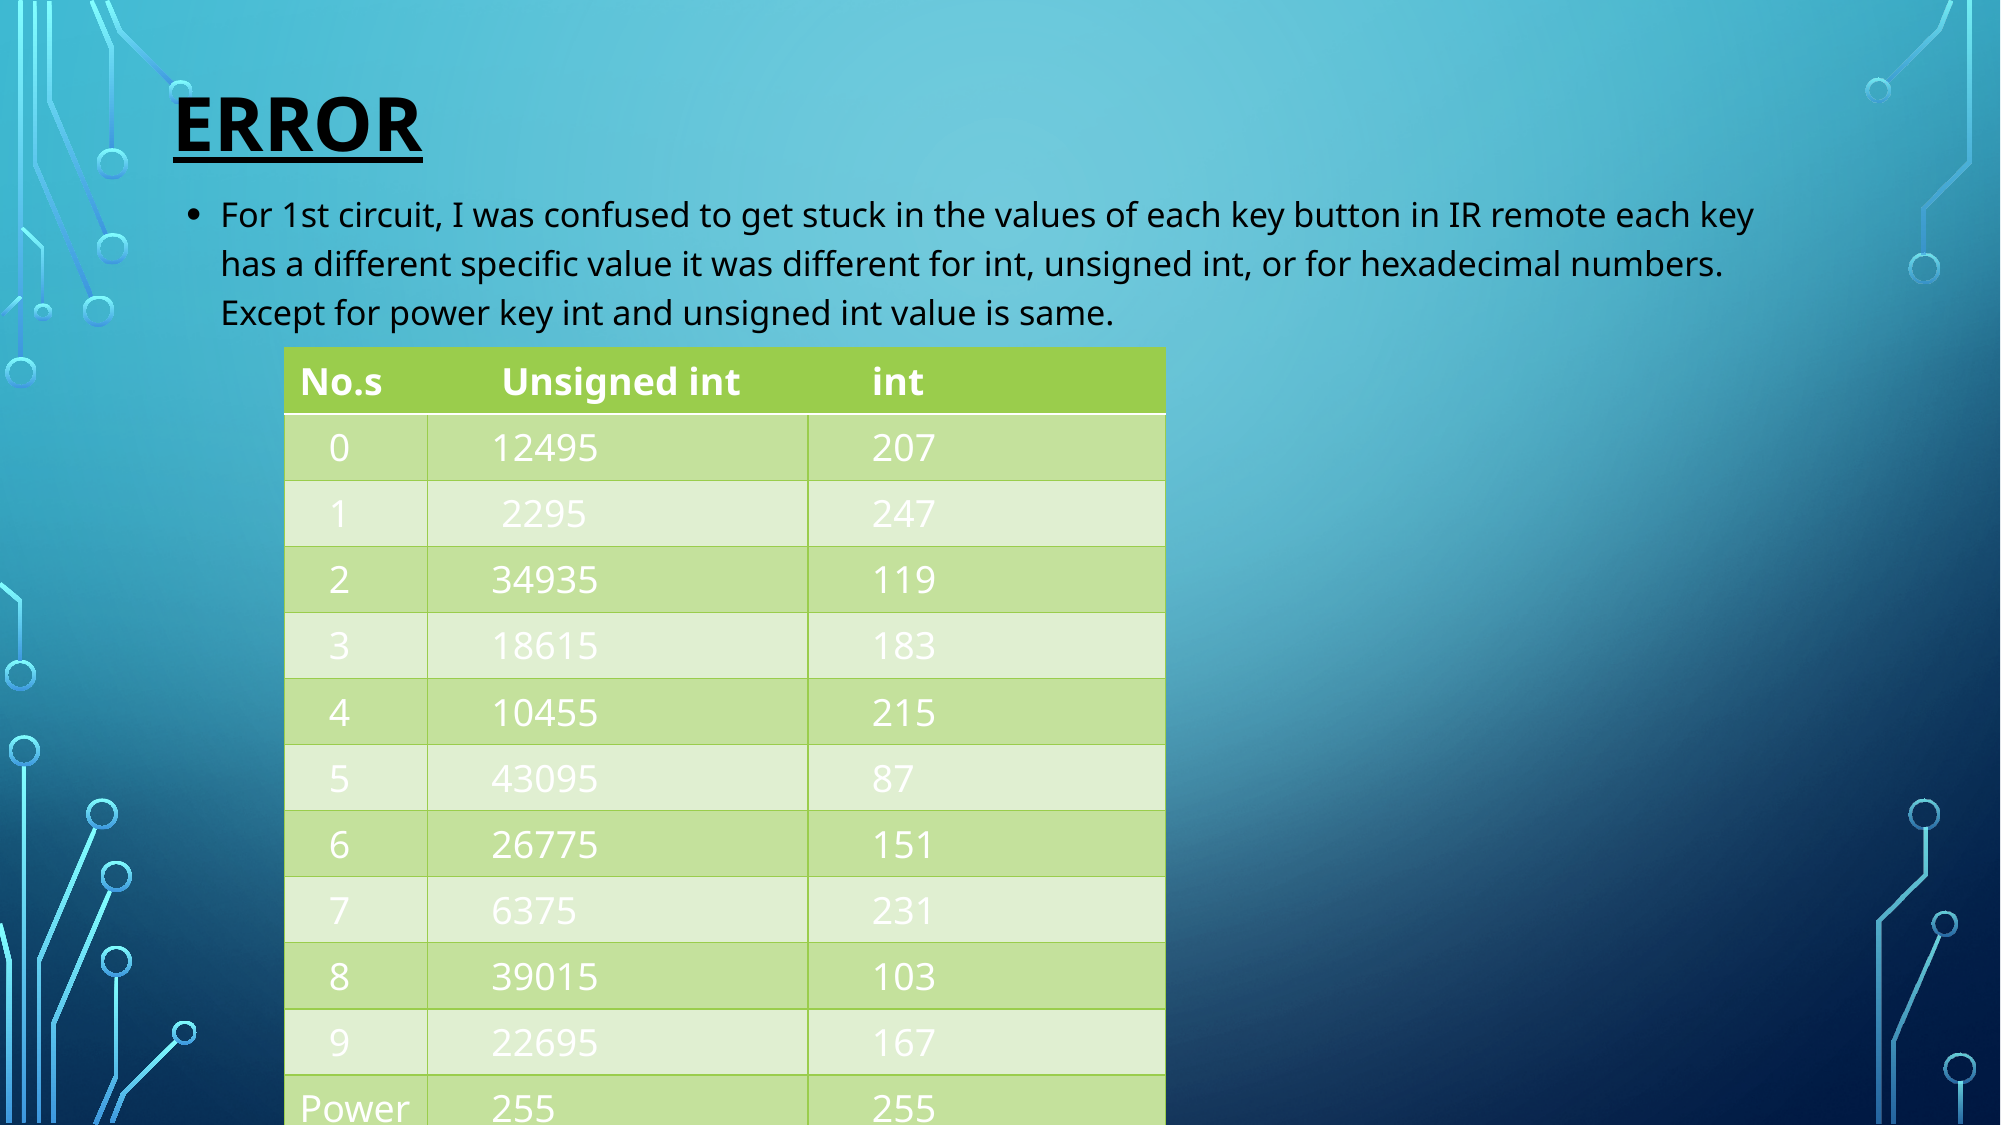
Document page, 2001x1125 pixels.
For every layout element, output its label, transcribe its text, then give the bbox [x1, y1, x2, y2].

table_header Unsigned int [428, 349, 807, 413]
table_cell 22695 [428, 1010, 807, 1074]
table_cell 255 [428, 1076, 807, 1125]
list For 1st circuit, I was confused to get stuck in the values of each key button in IR remote each key has a different specific value it was different for int, unsigned int, or for hexadecimal numbers. Except for power key int and unsigned int value is same. [171, 178, 1797, 410]
table_cell 231 [809, 877, 1165, 942]
table_cell 34935 [428, 547, 807, 612]
table_cell 26775 [428, 811, 807, 876]
table_header int [809, 349, 1165, 413]
table_cell 207 [809, 415, 1165, 480]
table_cell 183 [809, 613, 1165, 678]
table_cell 3 [285, 613, 427, 678]
table_cell 9 [285, 1010, 427, 1074]
table_cell 2295 [428, 481, 807, 546]
table_cell 18615 [428, 613, 807, 678]
table_cell 2 [285, 547, 427, 612]
table_cell 39015 [428, 943, 807, 1008]
table_cell 247 [809, 481, 1165, 546]
table_cell 103 [809, 943, 1165, 1008]
table_cell 167 [809, 1010, 1165, 1074]
table_cell 43095 [428, 745, 807, 810]
table_cell 1 [285, 481, 427, 546]
table_cell 119 [809, 547, 1165, 612]
table_cell 215 [809, 679, 1165, 744]
table_cell 4 [285, 679, 427, 744]
table_cell 7 [285, 877, 427, 942]
table_cell 255 [809, 1076, 1165, 1125]
table_cell 6375 [428, 877, 807, 942]
table_cell 12495 [428, 415, 807, 480]
table_cell 10455 [428, 679, 807, 744]
table_cell 87 [809, 745, 1165, 810]
table_header No.s [285, 349, 427, 413]
table_cell 5 [285, 745, 427, 810]
table_cell 0 [285, 415, 427, 480]
table_cell 151 [809, 811, 1165, 876]
title Error [157, 74, 797, 181]
table_cell 8 [285, 943, 427, 1008]
table_cell Power [285, 1076, 427, 1125]
table_cell 6 [285, 811, 427, 876]
